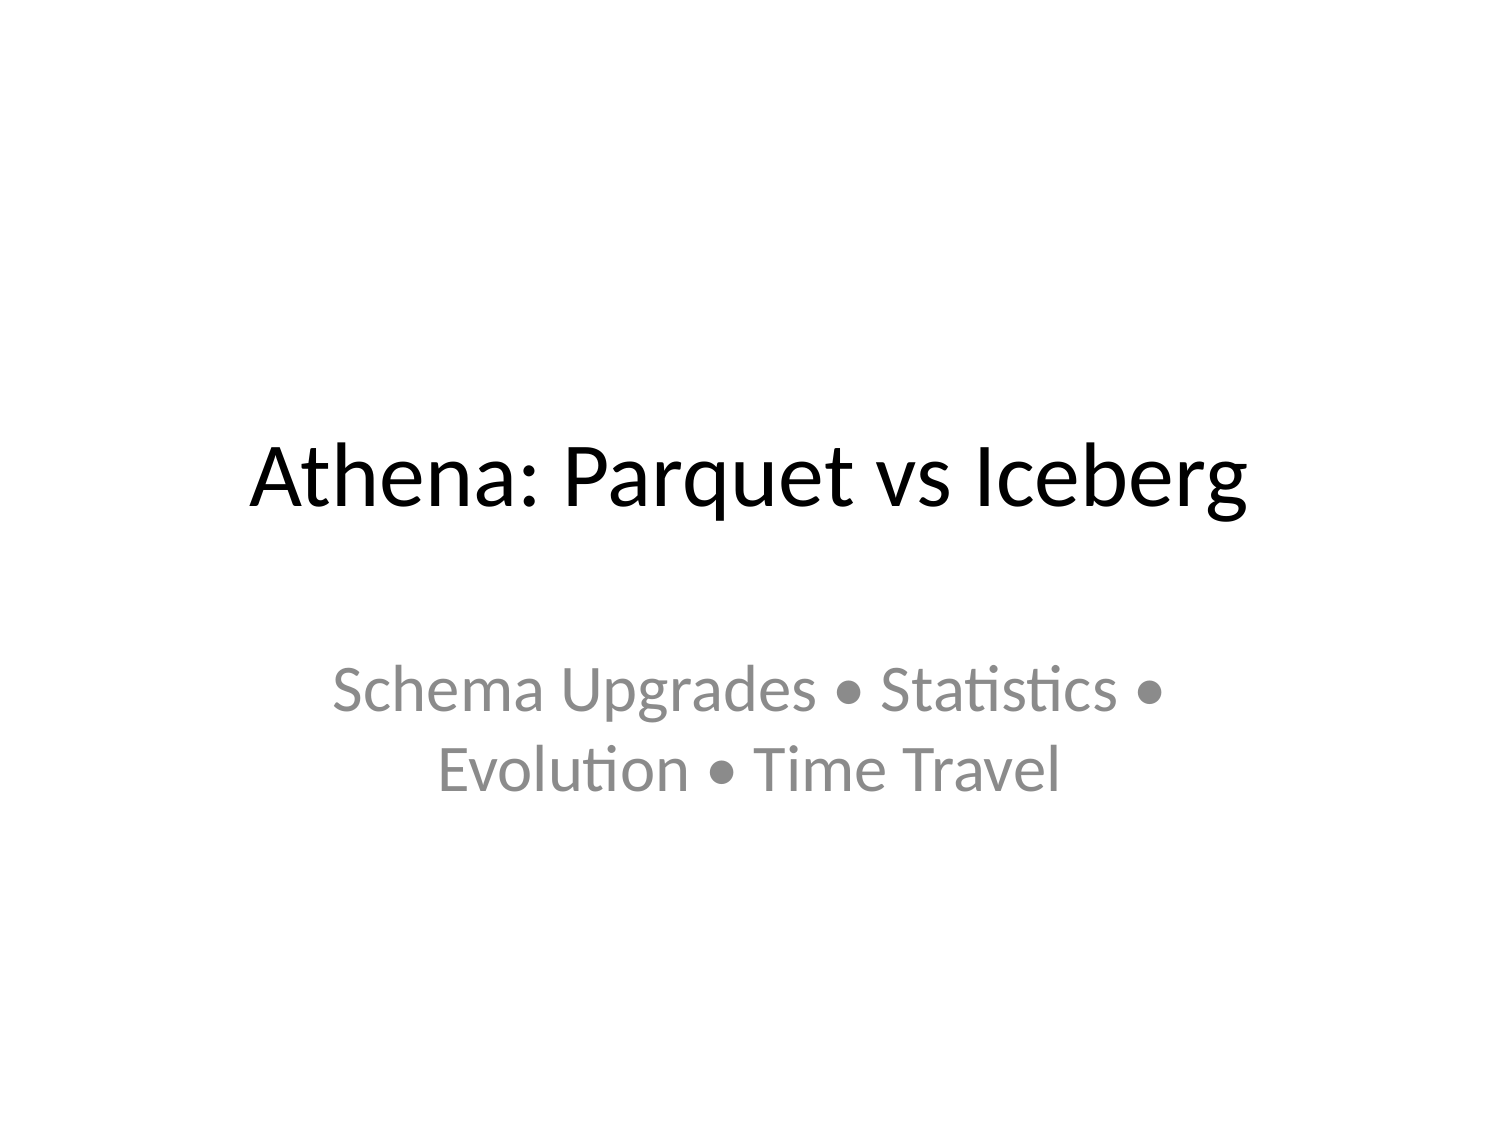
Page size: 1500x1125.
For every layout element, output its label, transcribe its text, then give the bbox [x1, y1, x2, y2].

subtitle Schema Upgrades • Statistics • Evolution • Time Travel [225, 637, 1275, 925]
title Athena: Parquet vs Iceberg [112, 349, 1388, 591]
